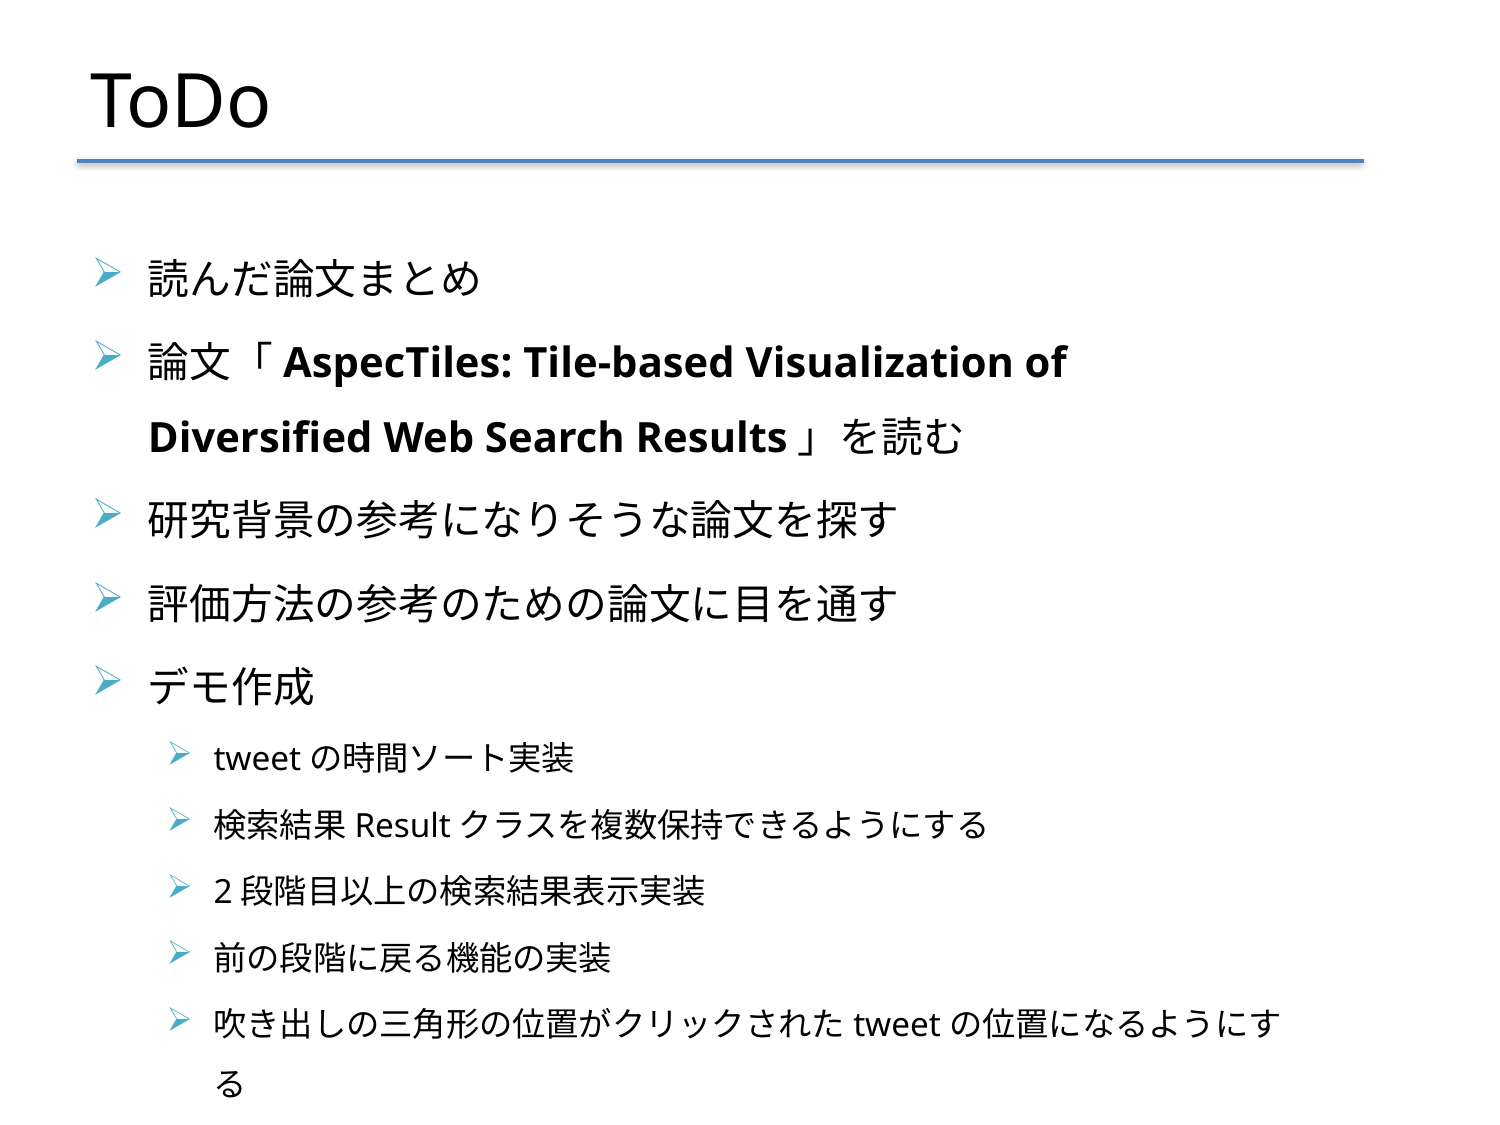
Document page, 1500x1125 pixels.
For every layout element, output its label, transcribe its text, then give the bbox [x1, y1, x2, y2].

title ToDo [75, 45, 1300, 149]
list 読んだ論文まとめ 論文「AspecTiles: Tile-based Visualization of Diversiﬁed Web Search Results」を読む 研究背景の参考になりそうな論文を探す 評価方法の参考のための論文に目を通す デモ作成 tweetの時間ソート実装 検索結果Resultクラスを複数保持できるようにする 2段階目以上の検索結果表示実装 前の段階に戻る機能の実装 吹き出しの三角形の位置がクリックされたtweetの位置になるようにする [76, 219, 1302, 993]
